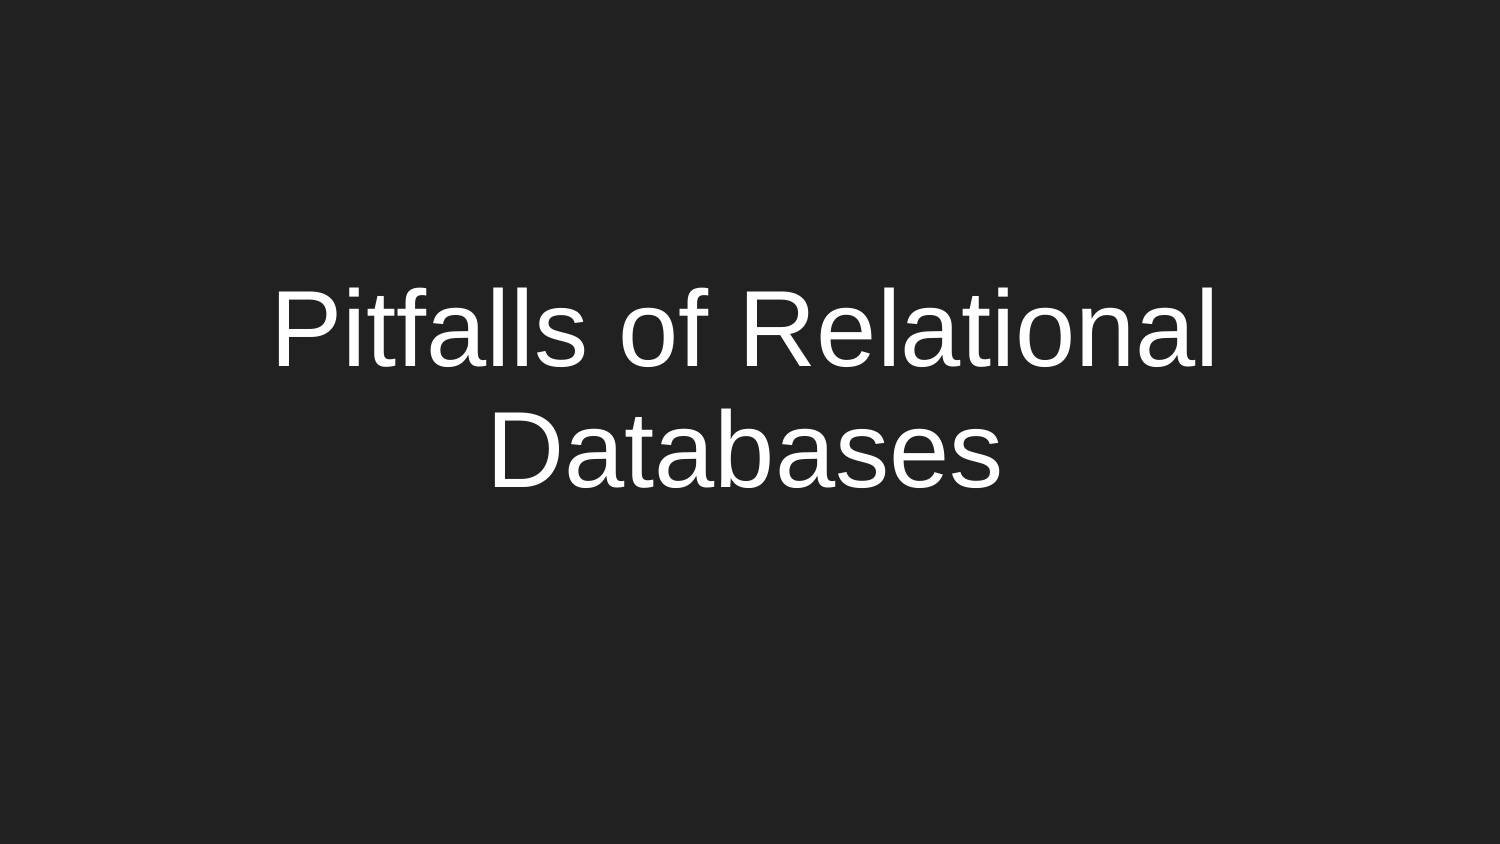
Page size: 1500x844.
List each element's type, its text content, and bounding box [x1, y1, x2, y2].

title Pitfalls of Relational Databases [46, 253, 1445, 591]
